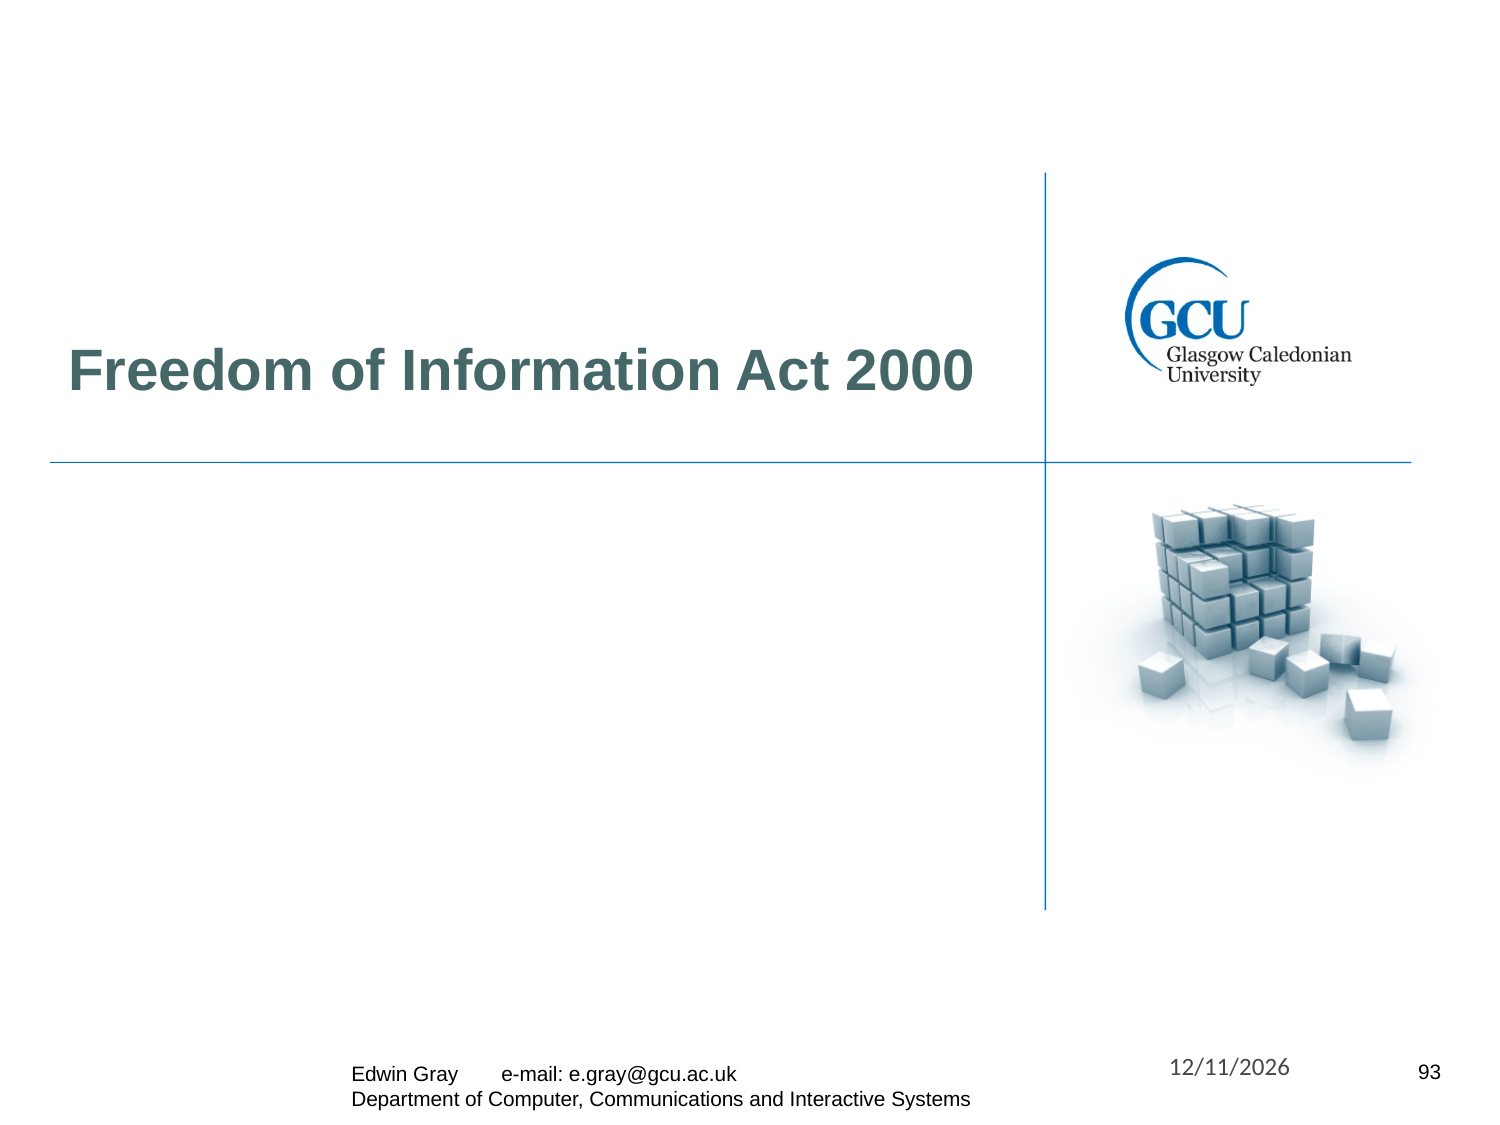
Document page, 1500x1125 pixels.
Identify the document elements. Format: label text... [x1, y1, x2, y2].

text_box 93 [1375, 1051, 1456, 1090]
text_box Edwin Gray e-mail: e.gray@gcu.ac.uk Department of Computer, Communications and Interactive Systems [336, 1052, 1022, 1109]
text_box 27/11/2017 [1154, 1043, 1306, 1088]
picture [1125, 257, 1352, 386]
title Freedom of Information Act 2000 [53, 278, 999, 410]
picture [1054, 468, 1477, 786]
